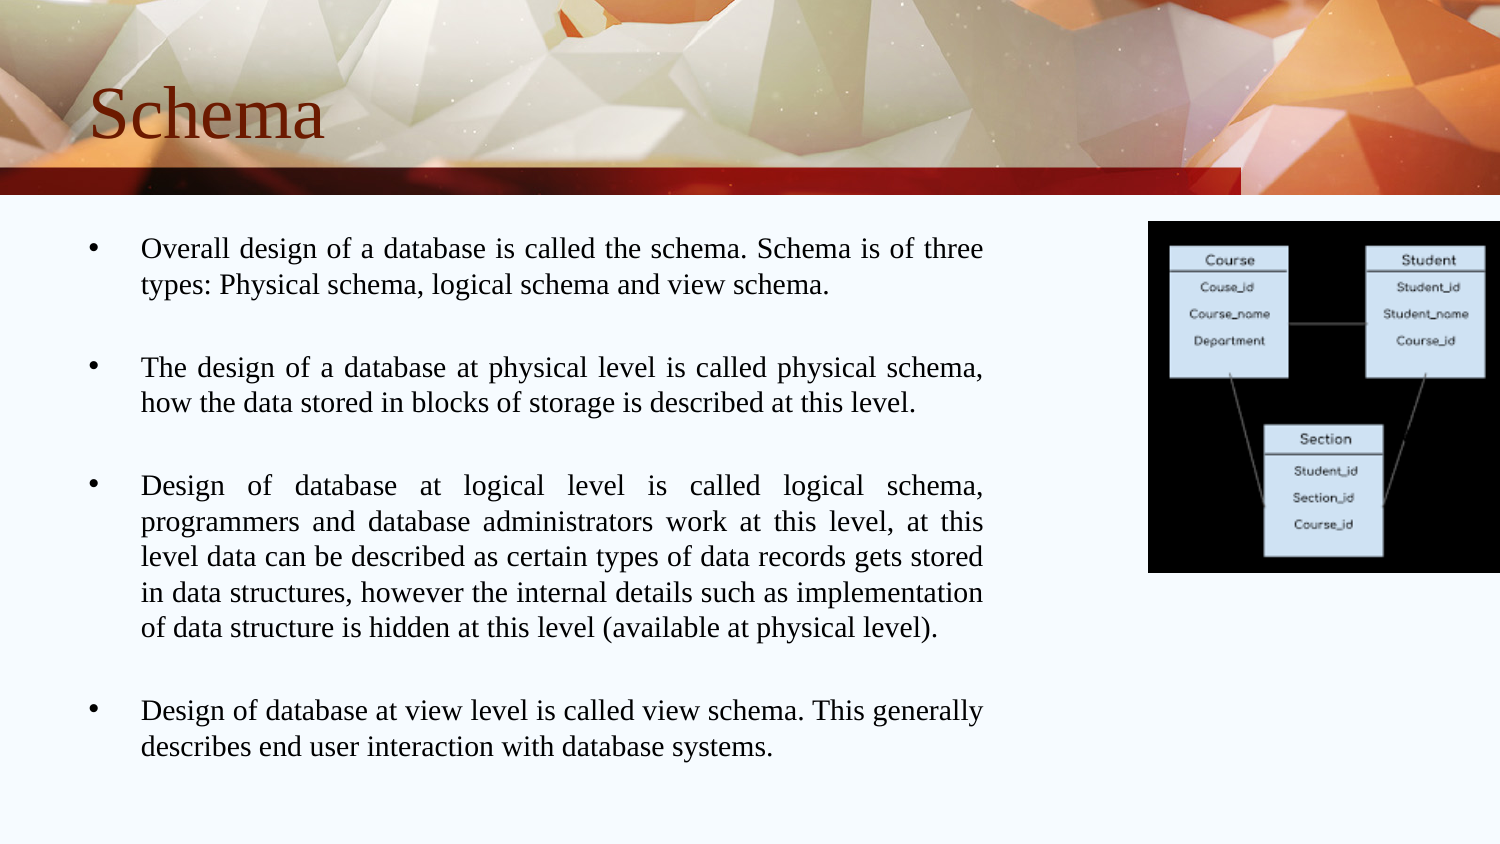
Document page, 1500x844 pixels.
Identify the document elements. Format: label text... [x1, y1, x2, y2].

picture [0, 0, 1500, 844]
list Overall design of a database is called the schema. Schema is of three types: Physical schema, logical schema and view schema. The design of a database at physical level is called physical schema, how the data stored in blocks of storage is described at this level. Design of database at logical level is called logical schema, programmers and database administrators work at this level, at this level data can be described as certain types of data records gets stored in data structures, however the internal details such as implementation of data structure is hidden at this level (available at physical level). Design of database at view level is called view schema. This generally describes end user interaction with database systems. [73, 221, 1001, 798]
title Schema [73, 46, 1427, 172]
